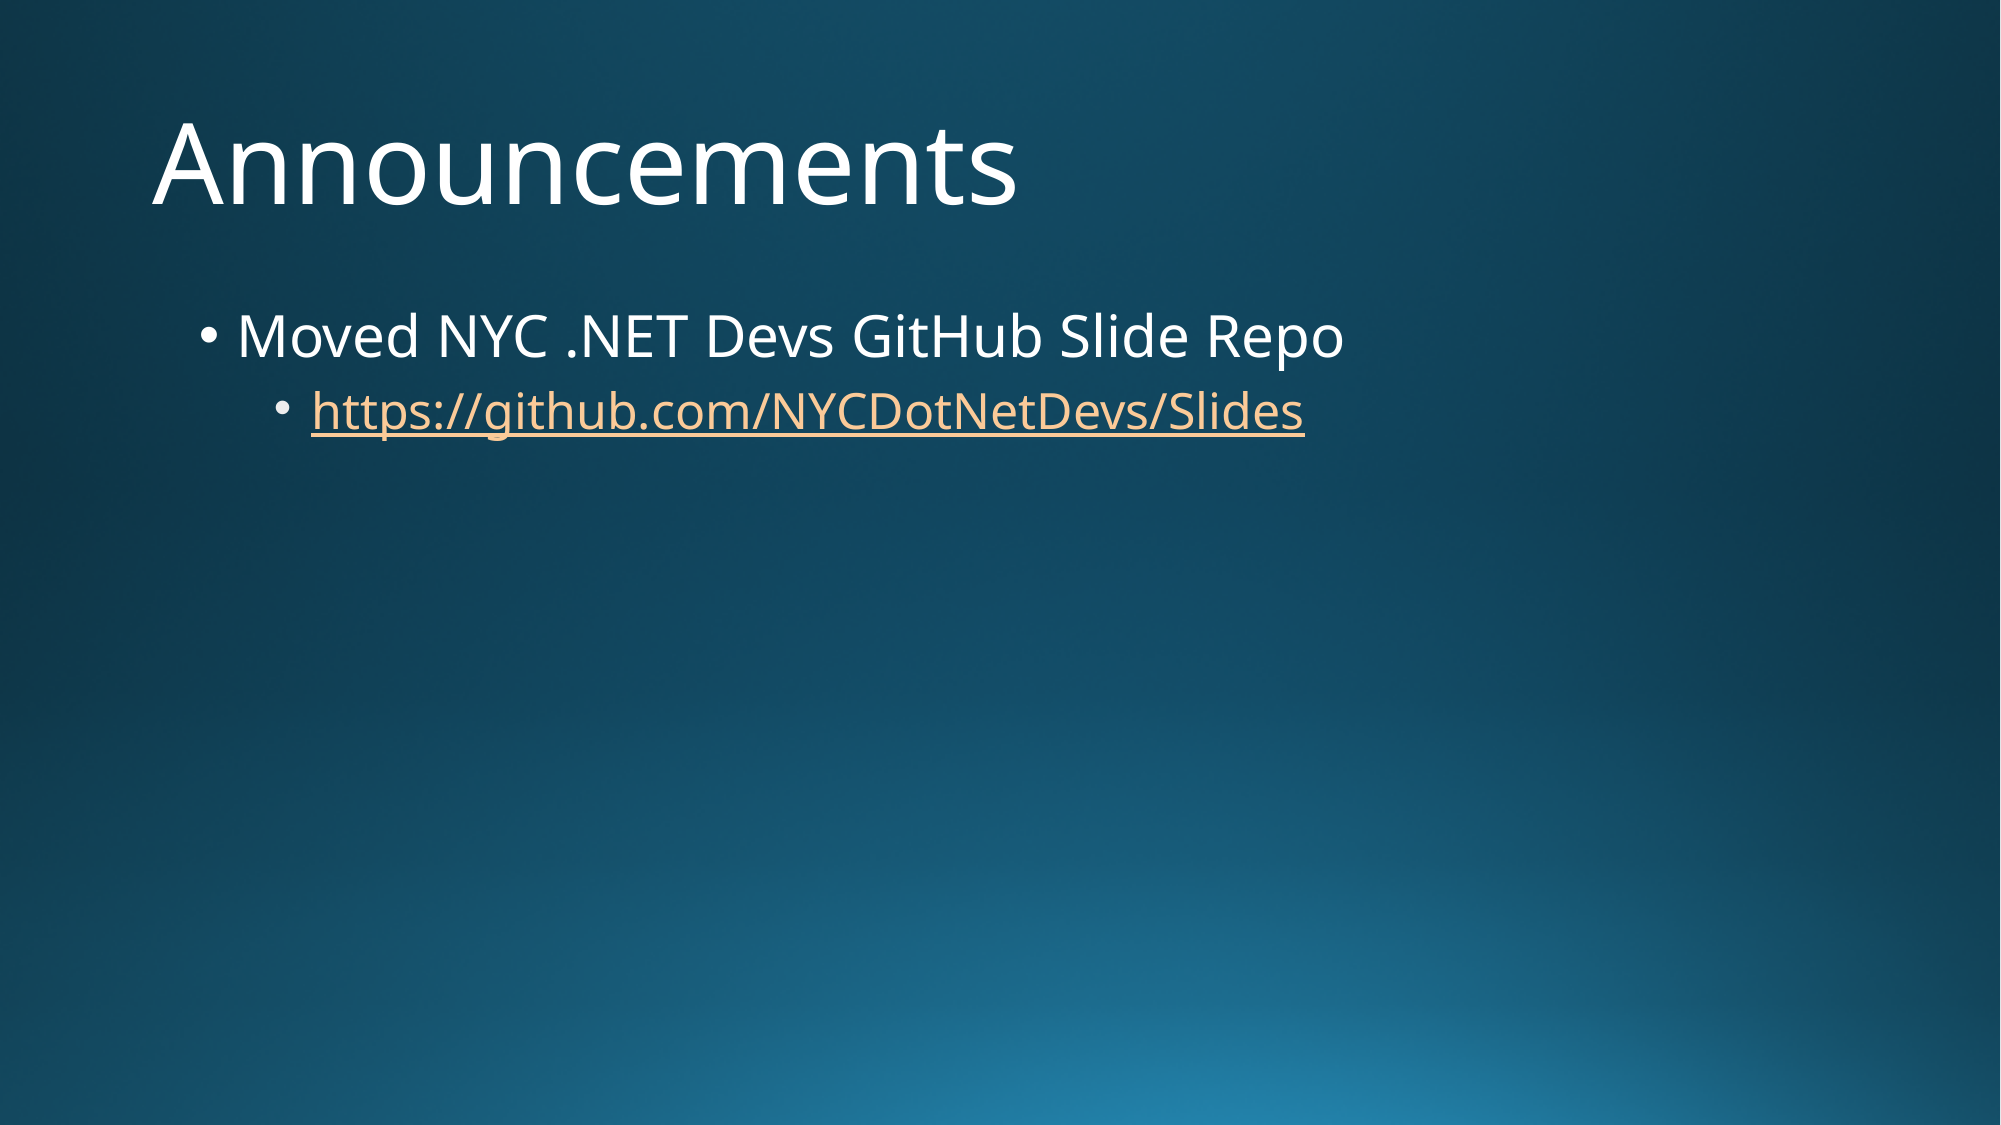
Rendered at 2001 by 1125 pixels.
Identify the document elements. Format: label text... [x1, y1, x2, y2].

title Announcements [137, 59, 1863, 278]
picture [0, 0, 2001, 1125]
list Moved NYC .NET Devs GitHub Slide Repo https://github.com/NYCDotNetDevs/Slides [183, 299, 1863, 1014]
